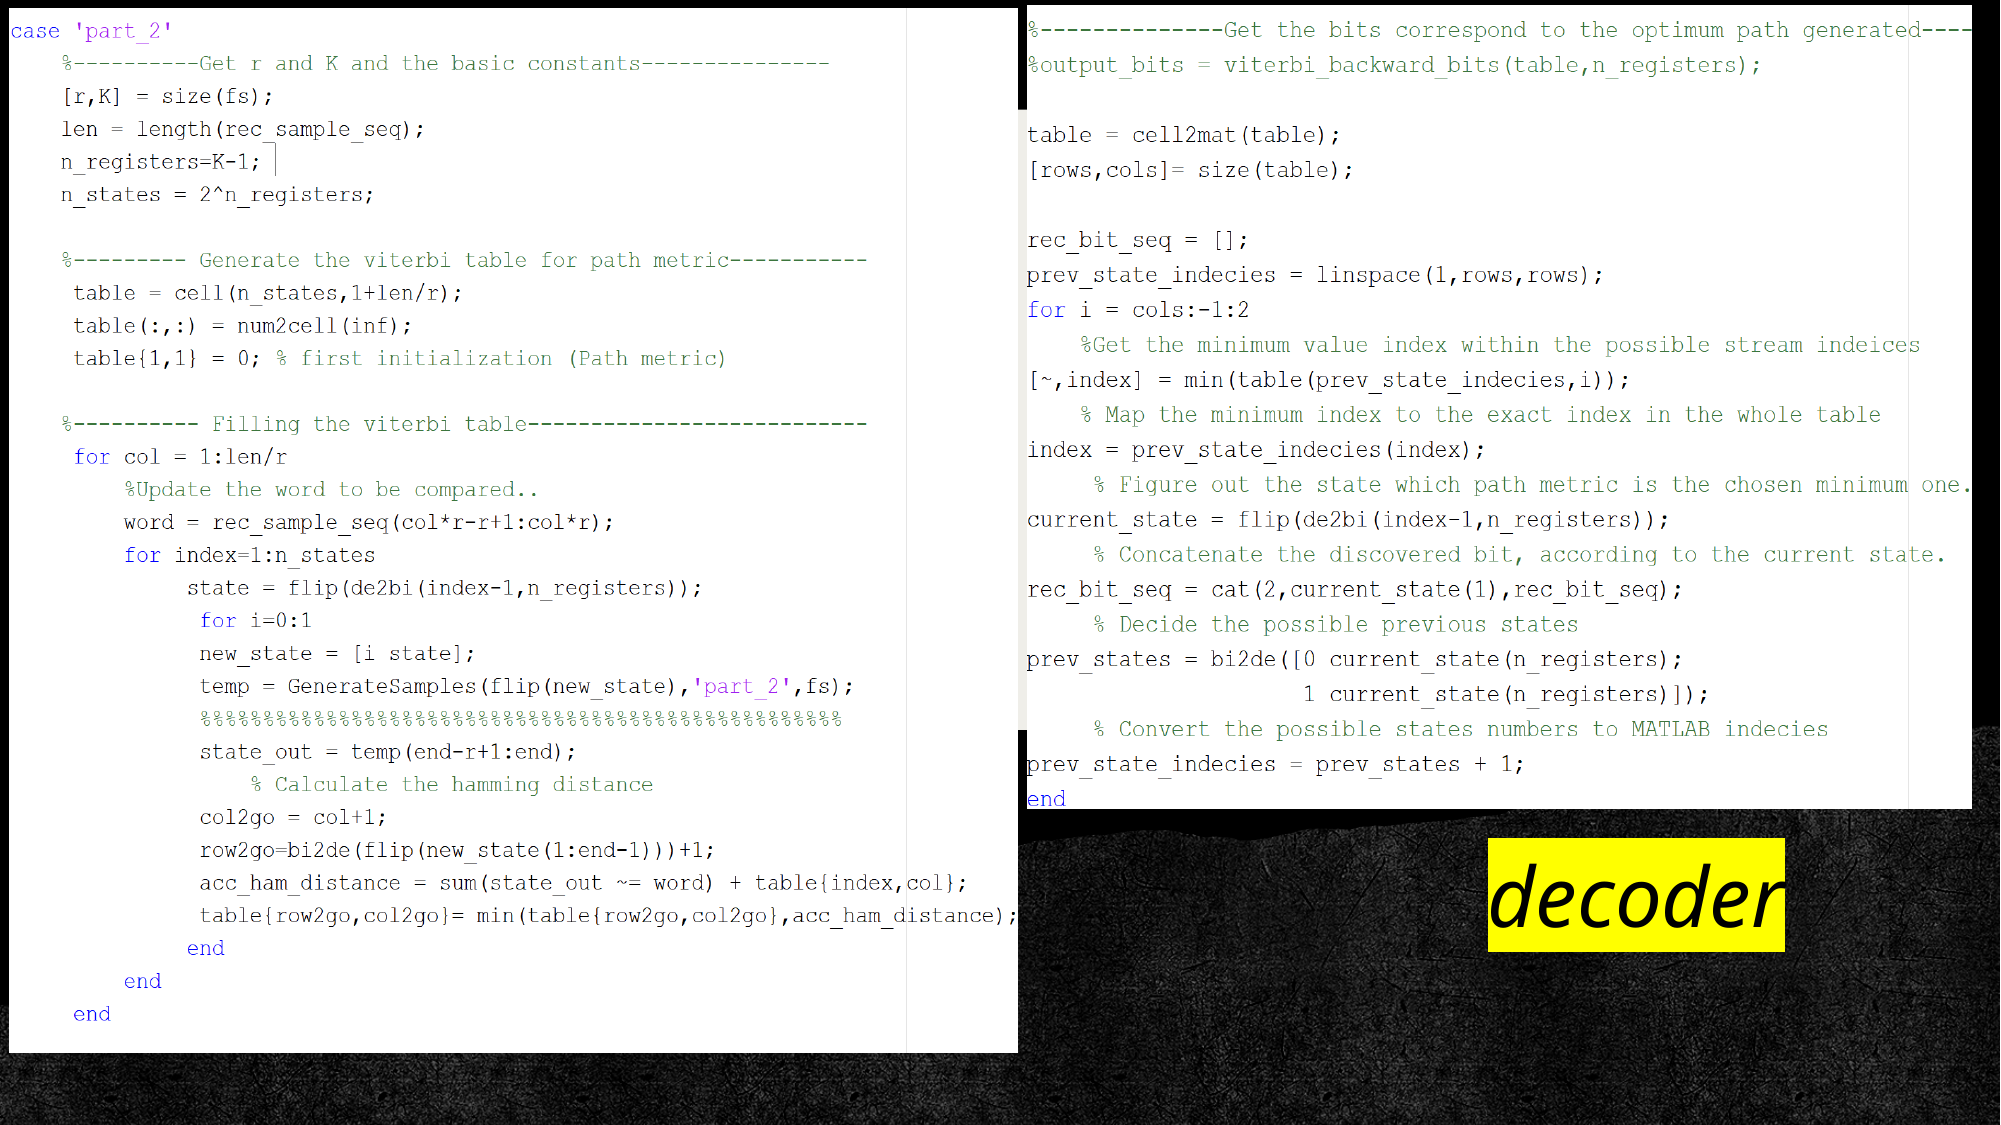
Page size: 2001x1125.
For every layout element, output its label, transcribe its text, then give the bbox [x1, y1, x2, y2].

text_box [1018, 109, 1026, 731]
picture [1026, 5, 1972, 810]
text_box [0, 724, 2000, 1125]
picture [9, 8, 1018, 1053]
title decoder [1018, 809, 1800, 952]
text_box [0, 0, 2000, 1003]
